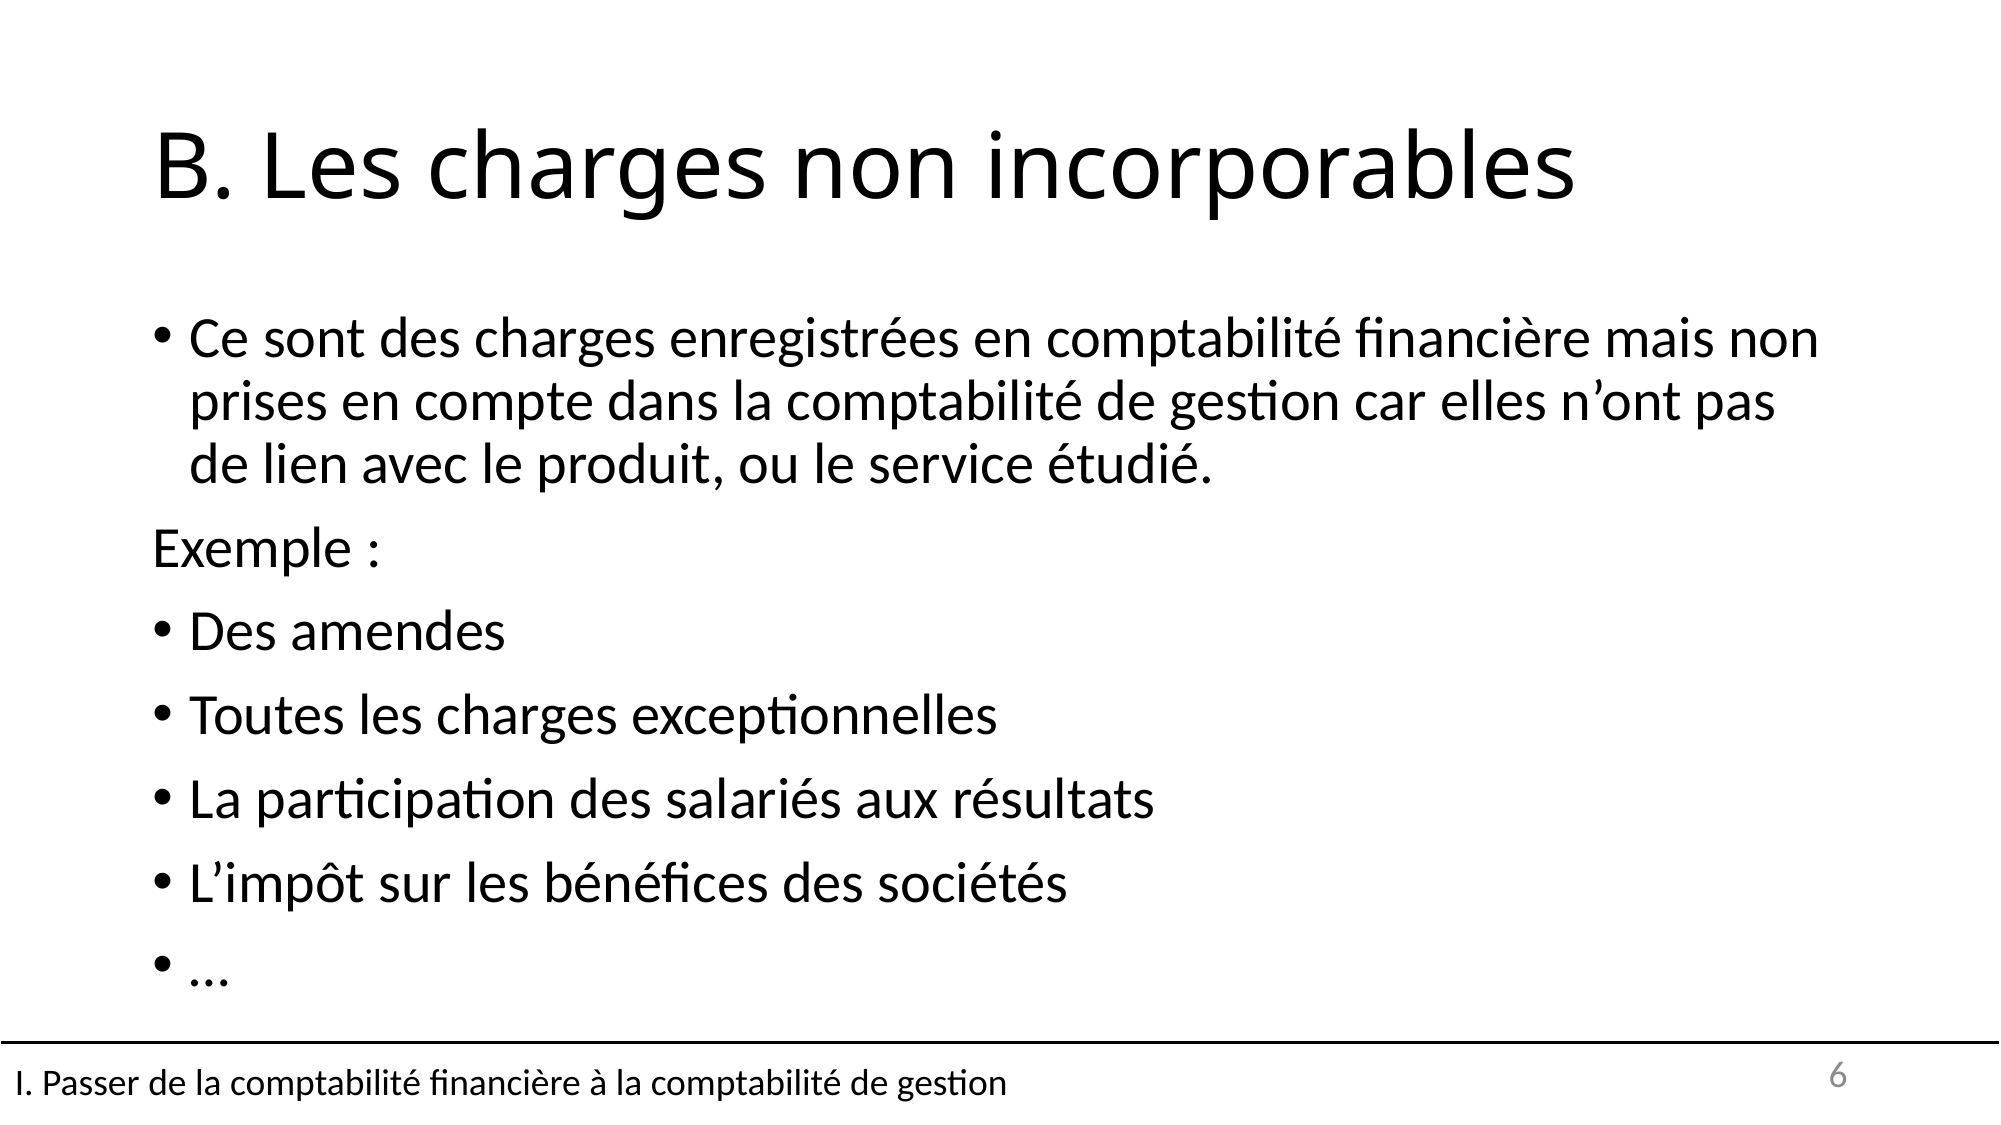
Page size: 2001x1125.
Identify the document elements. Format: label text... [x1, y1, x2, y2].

title B. Les charges non incorporables [137, 59, 1863, 278]
text_box I. Passer de la comptabilité financière à la comptabilité de gestion [0, 1034, 2000, 1125]
list Ce sont des charges enregistrées en comptabilité financière mais non prises en compte dans la comptabilité de gestion car elles n’ont pas de lien avec le produit, ou le service étudié. Exemple : Des amendes Toutes les charges exceptionnelles La participation des salariés aux résultats L’impôt sur les bénéfices des sociétés … [137, 299, 1863, 1014]
slide_number 6 [1412, 1042, 1863, 1103]
